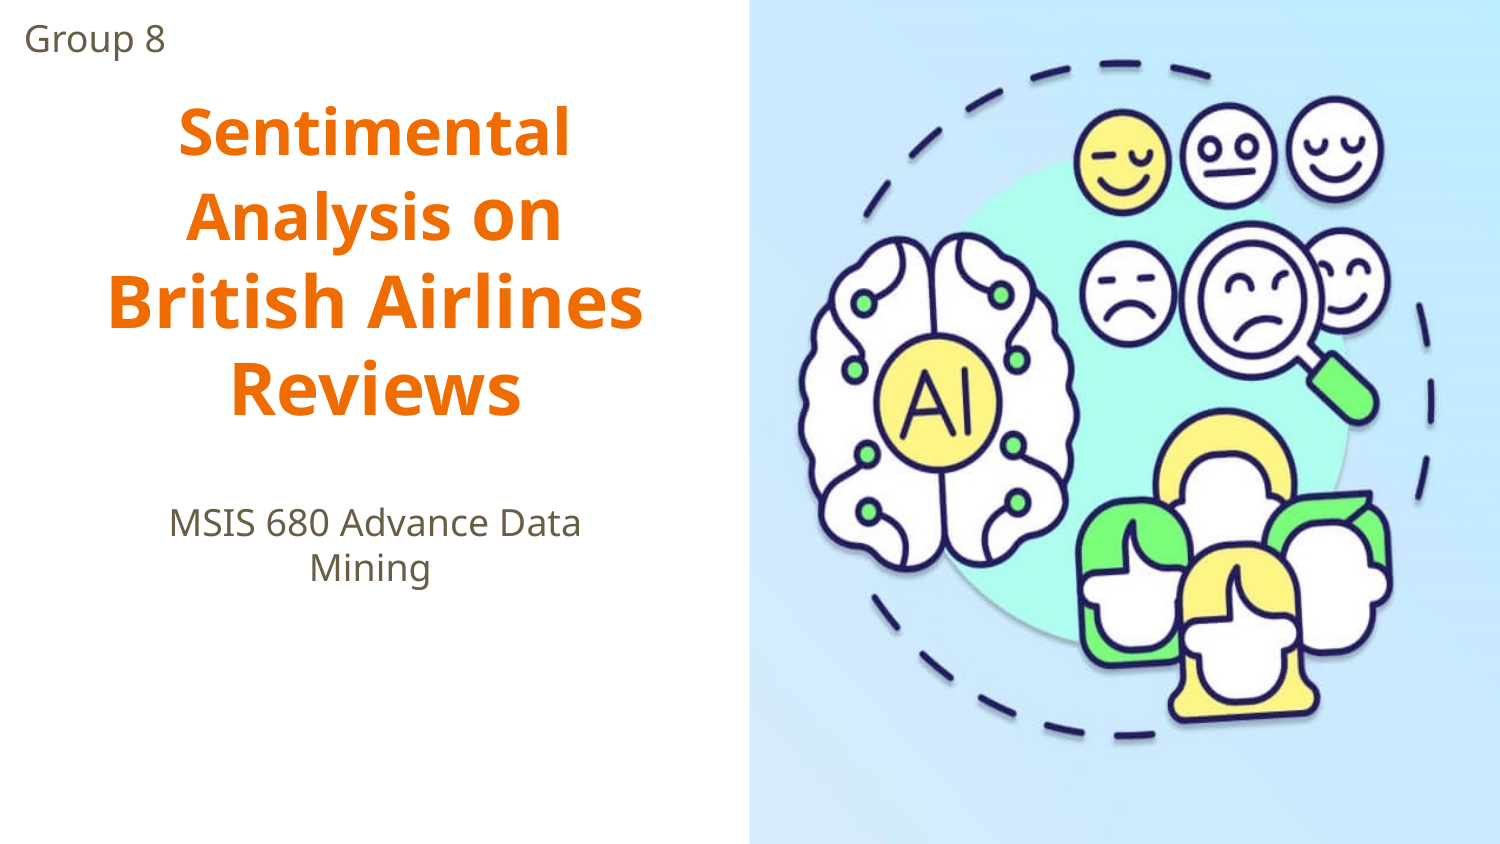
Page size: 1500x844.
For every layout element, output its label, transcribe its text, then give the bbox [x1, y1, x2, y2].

title Sentimental Analysis on British Airlines Reviews [43, 170, 708, 446]
text_box Group 8 [8, 0, 301, 119]
text_box MSIS 680 Advance Data Mining [97, 484, 654, 638]
picture [749, 0, 1500, 844]
